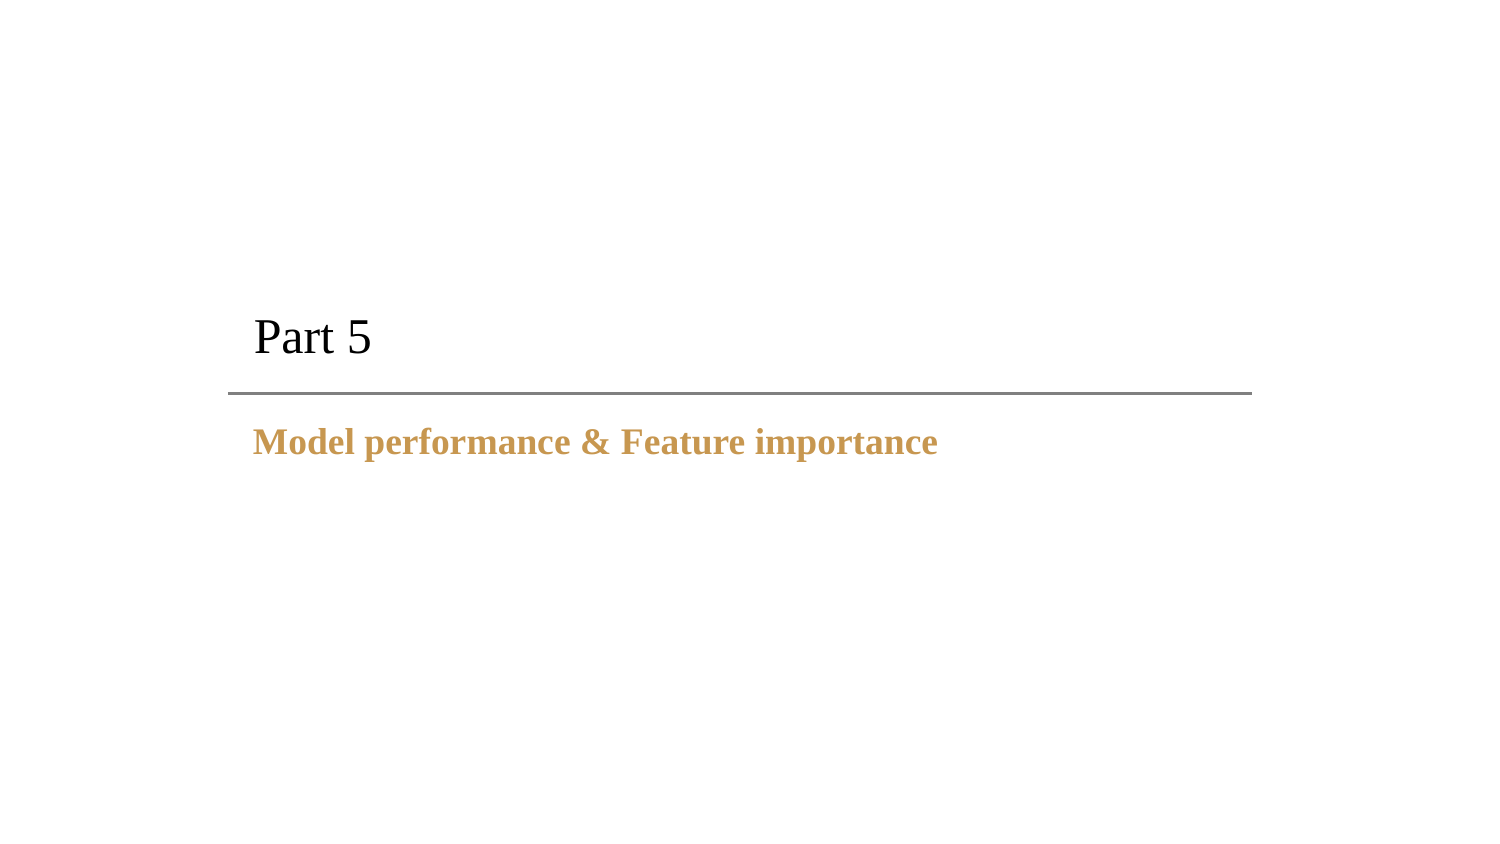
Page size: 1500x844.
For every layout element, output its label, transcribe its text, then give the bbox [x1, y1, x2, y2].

text_box Part 5 [238, 296, 387, 372]
text_box Model performance & Feature importance [238, 414, 1252, 583]
